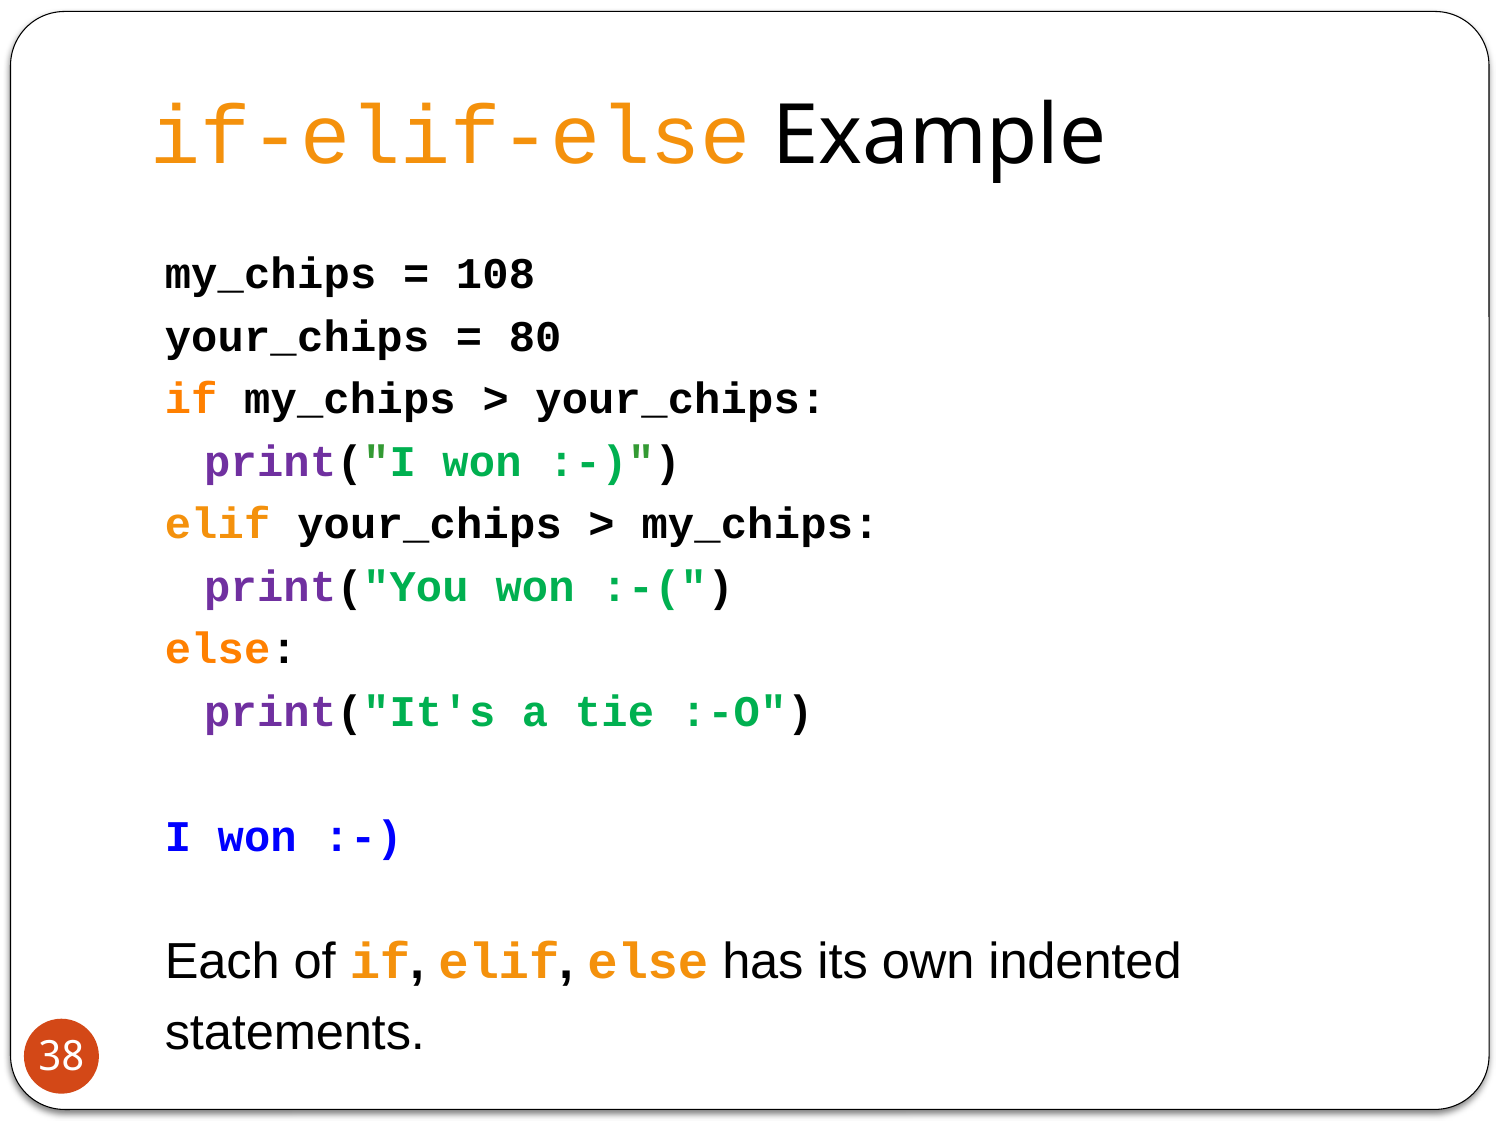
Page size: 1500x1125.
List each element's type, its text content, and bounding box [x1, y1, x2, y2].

list my_chips = 108 your_chips = 80 if my_chips > your_chips: print("I won :-)") elif your_chips > my_chips: print("You won :-(") else: print("It's a tie :-O") I won :-) Each of if, elif, else has its own indented statements. [150, 237, 1425, 1071]
title if-elif-else Example [135, 7, 1411, 195]
slide_number 38 [23, 1018, 99, 1094]
